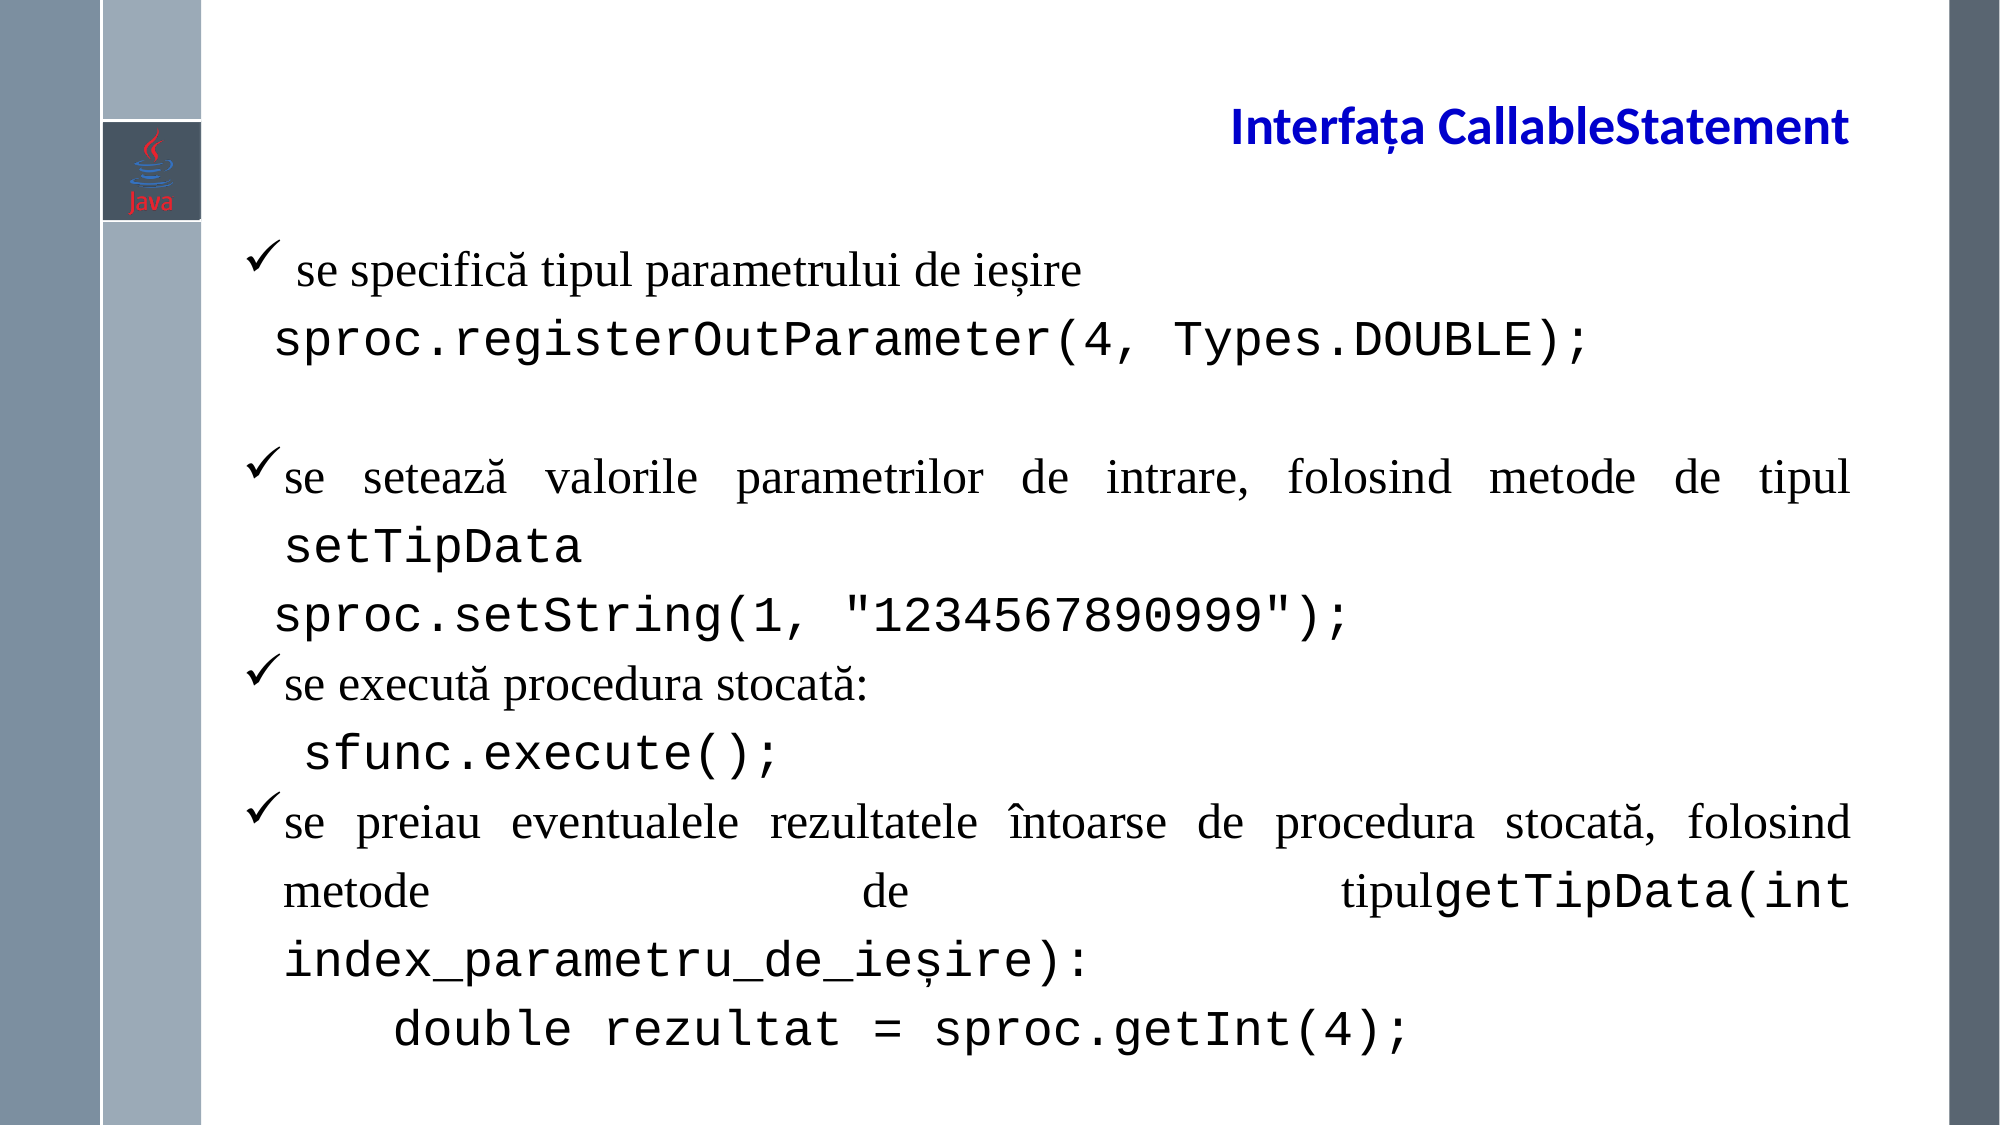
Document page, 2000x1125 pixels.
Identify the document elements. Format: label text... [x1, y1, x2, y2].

title Interfața CallableStatement [261, 29, 1867, 160]
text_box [102, 122, 200, 221]
list se specifică tipul parametrului de ieșire sproc.registerOutParameter(4, Types.DOUBLE); se setează valorile parametrilor de intrare, folosind metode de tipul setTipData sproc.setString(1, "1234567890999"); se execută procedura stocată: sfunc.execute(); se preiau eventualele rezultatele întoarse de procedura stocată, folosind metode de tipulgetTipData(int index_parametru_de_ieșire): double rezultat = sproc.getInt(4); [227, 160, 1869, 1059]
